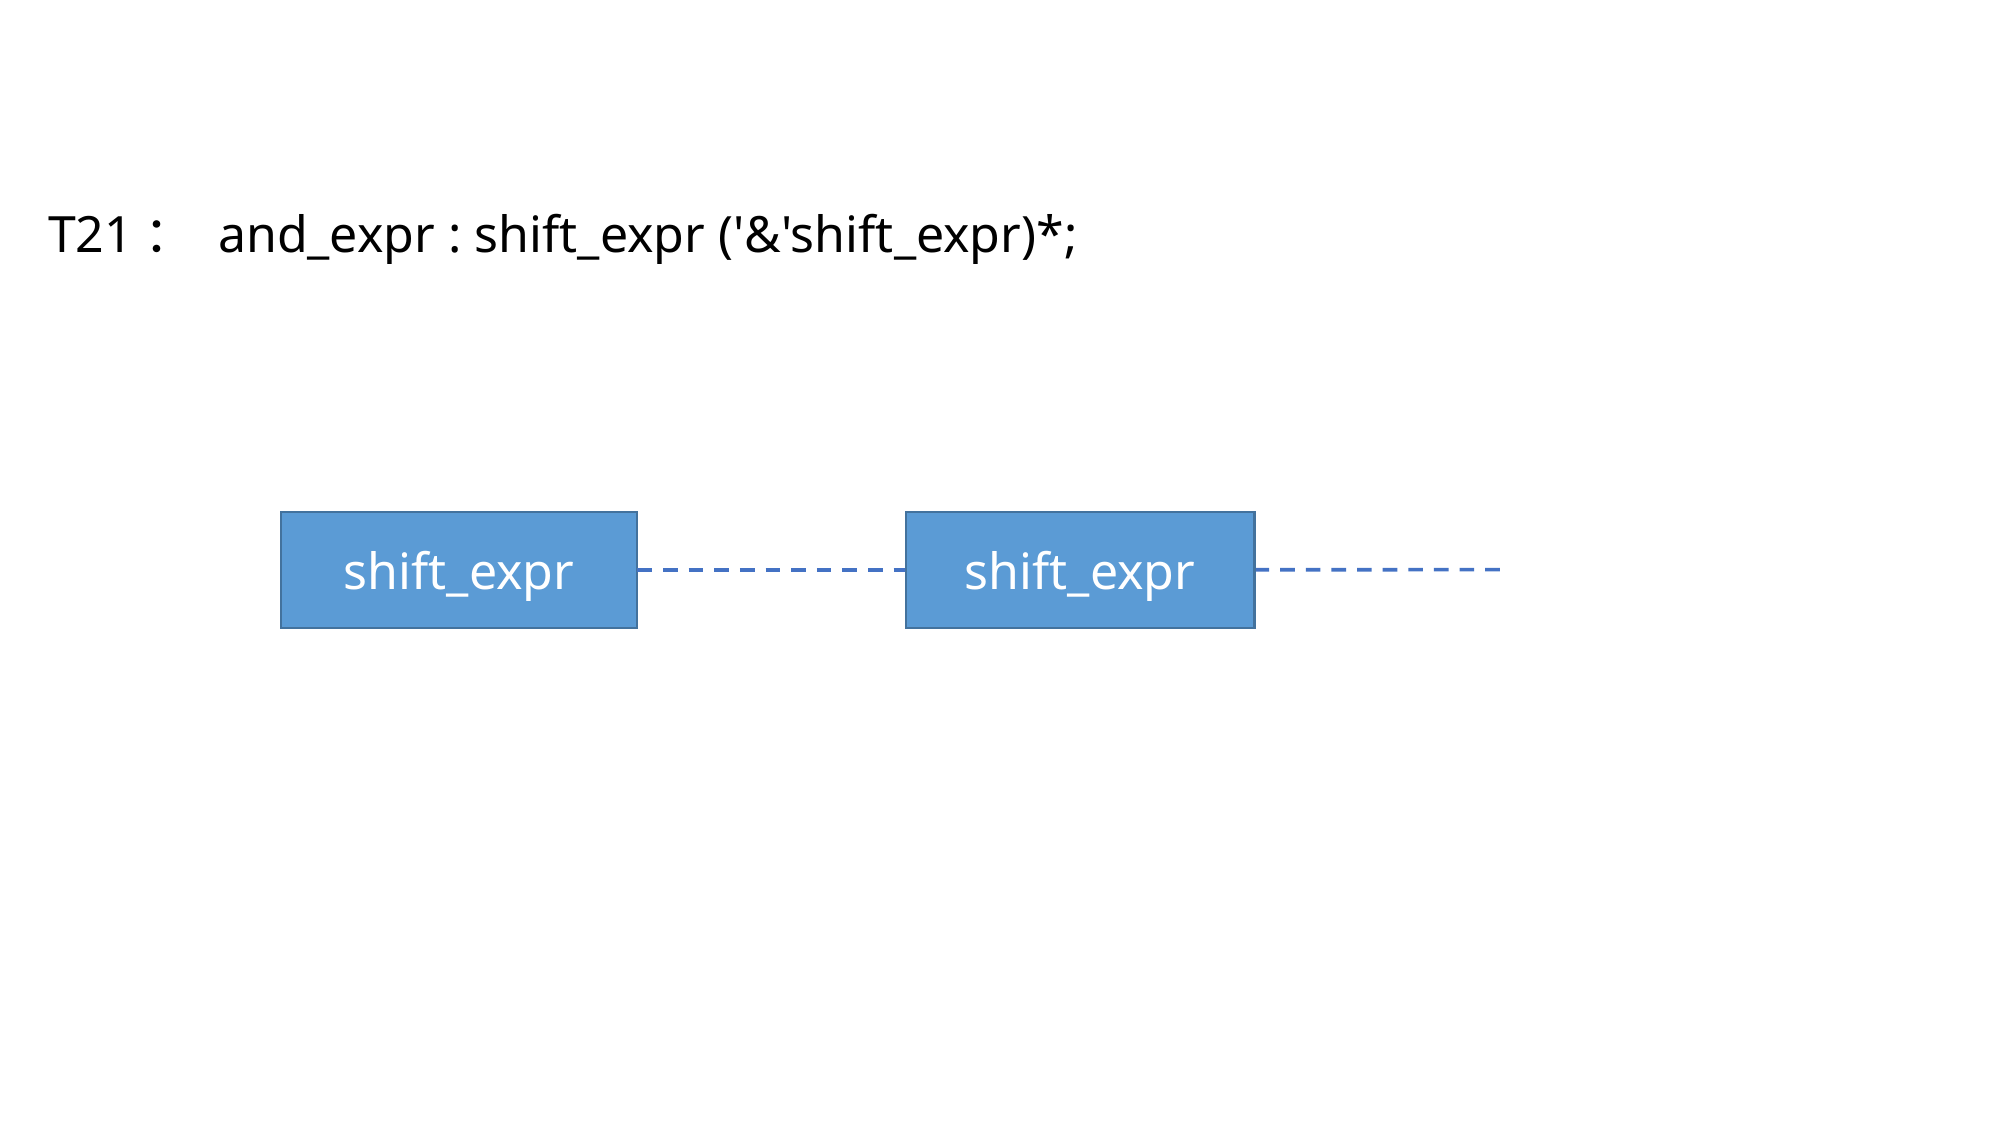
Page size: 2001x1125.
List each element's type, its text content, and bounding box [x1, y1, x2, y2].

text_box shift_expr [905, 511, 1256, 629]
text_box T21： and_expr : shift_expr ('&'shift_expr)*; [32, 194, 1349, 271]
text_box shift_expr [280, 511, 638, 629]
